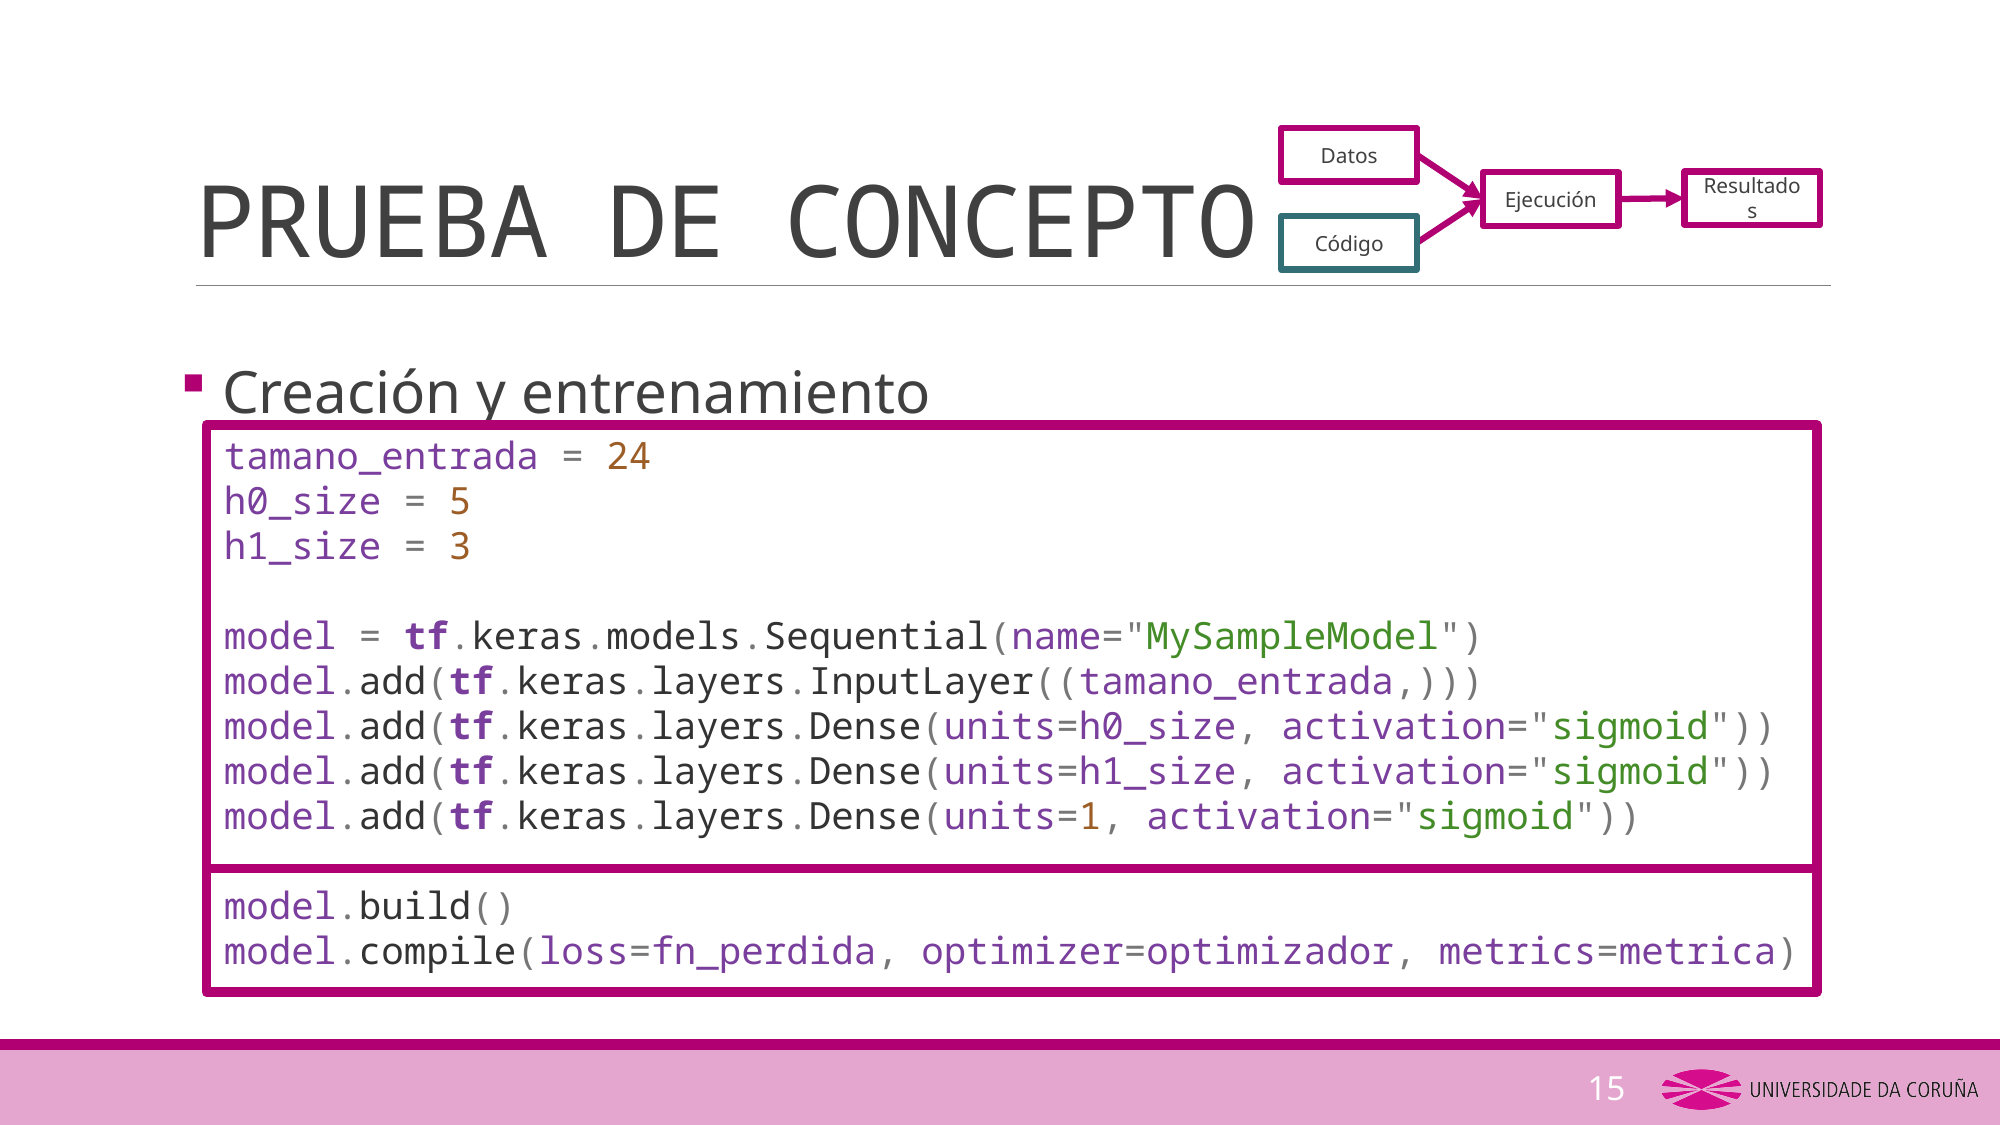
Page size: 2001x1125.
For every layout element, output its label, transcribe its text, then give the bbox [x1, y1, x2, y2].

picture [1660, 1068, 1980, 1111]
slide_number 15 [1425, 1059, 1641, 1120]
title PRUEBA DE CONCEPTO [180, 47, 1830, 285]
text_box tamano_entrada = 24 h0_size = 5 h1_size = 3 model = tf.keras.models.Sequential(name="MySampleModel") model.add(tf.keras.layers.InputLayer((tamano_entrada,))) model.add(tf.keras.layers.Dense(units=h0_size, activation="sigmoid")) model.add(tf.keras.layers.Dense(units=h1_size, activation="sigmoid")) model.add(tf.keras.layers.Dense(units=1, activation="sigmoid")) model.build() model.compile(loss=fn_perdida, optimizer=optimizador, metrics=metrica) [209, 424, 1860, 1025]
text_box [1280, 127, 1821, 271]
list Creación y entrenamiento [180, 312, 1830, 494]
text_box [205, 867, 1818, 993]
text_box [205, 424, 1818, 867]
